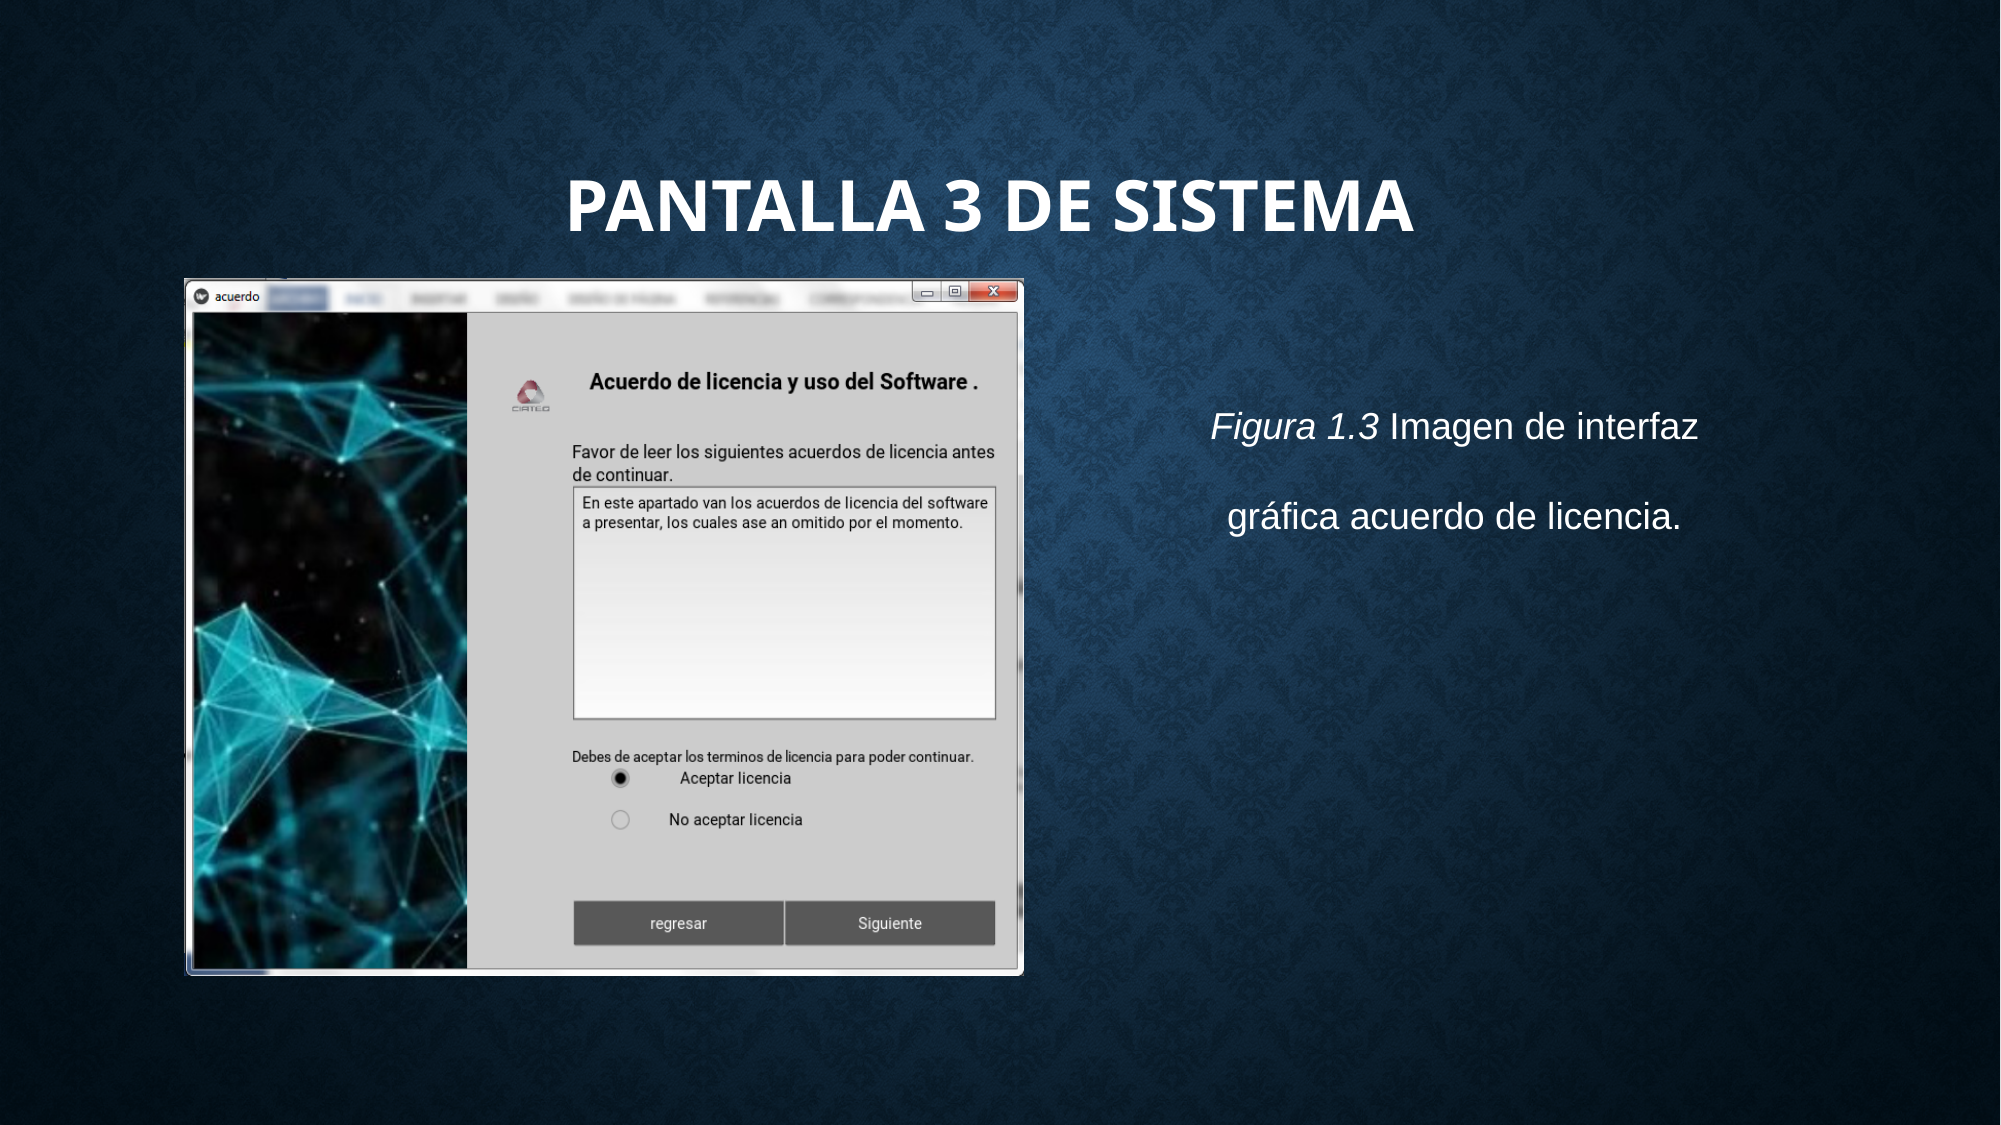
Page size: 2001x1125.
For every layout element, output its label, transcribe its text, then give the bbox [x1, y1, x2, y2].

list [184, 278, 1025, 977]
title Pantalla 3 de sistema [149, 99, 1849, 318]
text_box Figura 1.3 Imagen de interfaz gráfica acuerdo de licencia. [1153, 349, 1756, 545]
